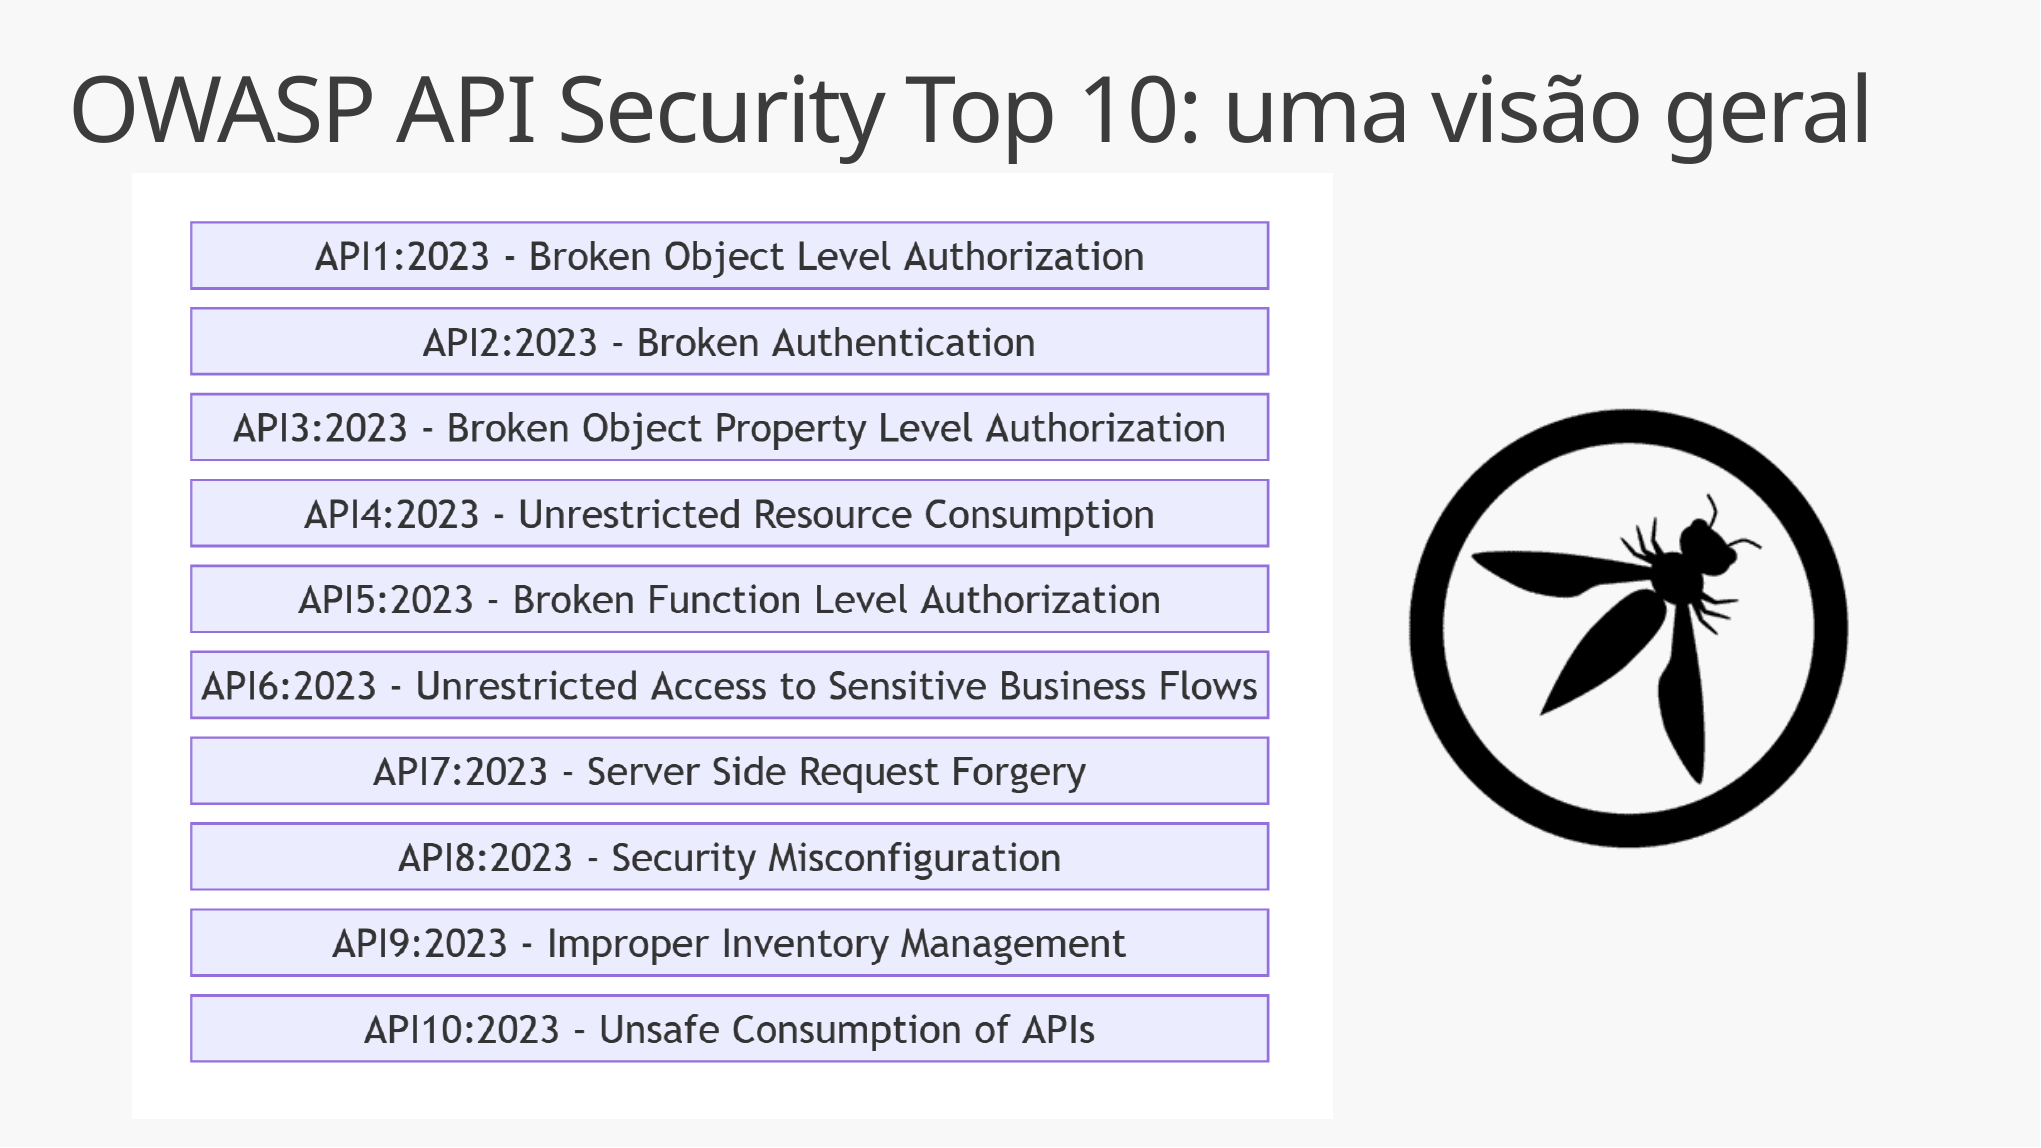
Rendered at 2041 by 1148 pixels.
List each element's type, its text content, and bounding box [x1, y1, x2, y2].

title OWASP API Security Top 10: uma visão geral [45, 48, 1996, 199]
picture [132, 173, 1884, 1119]
